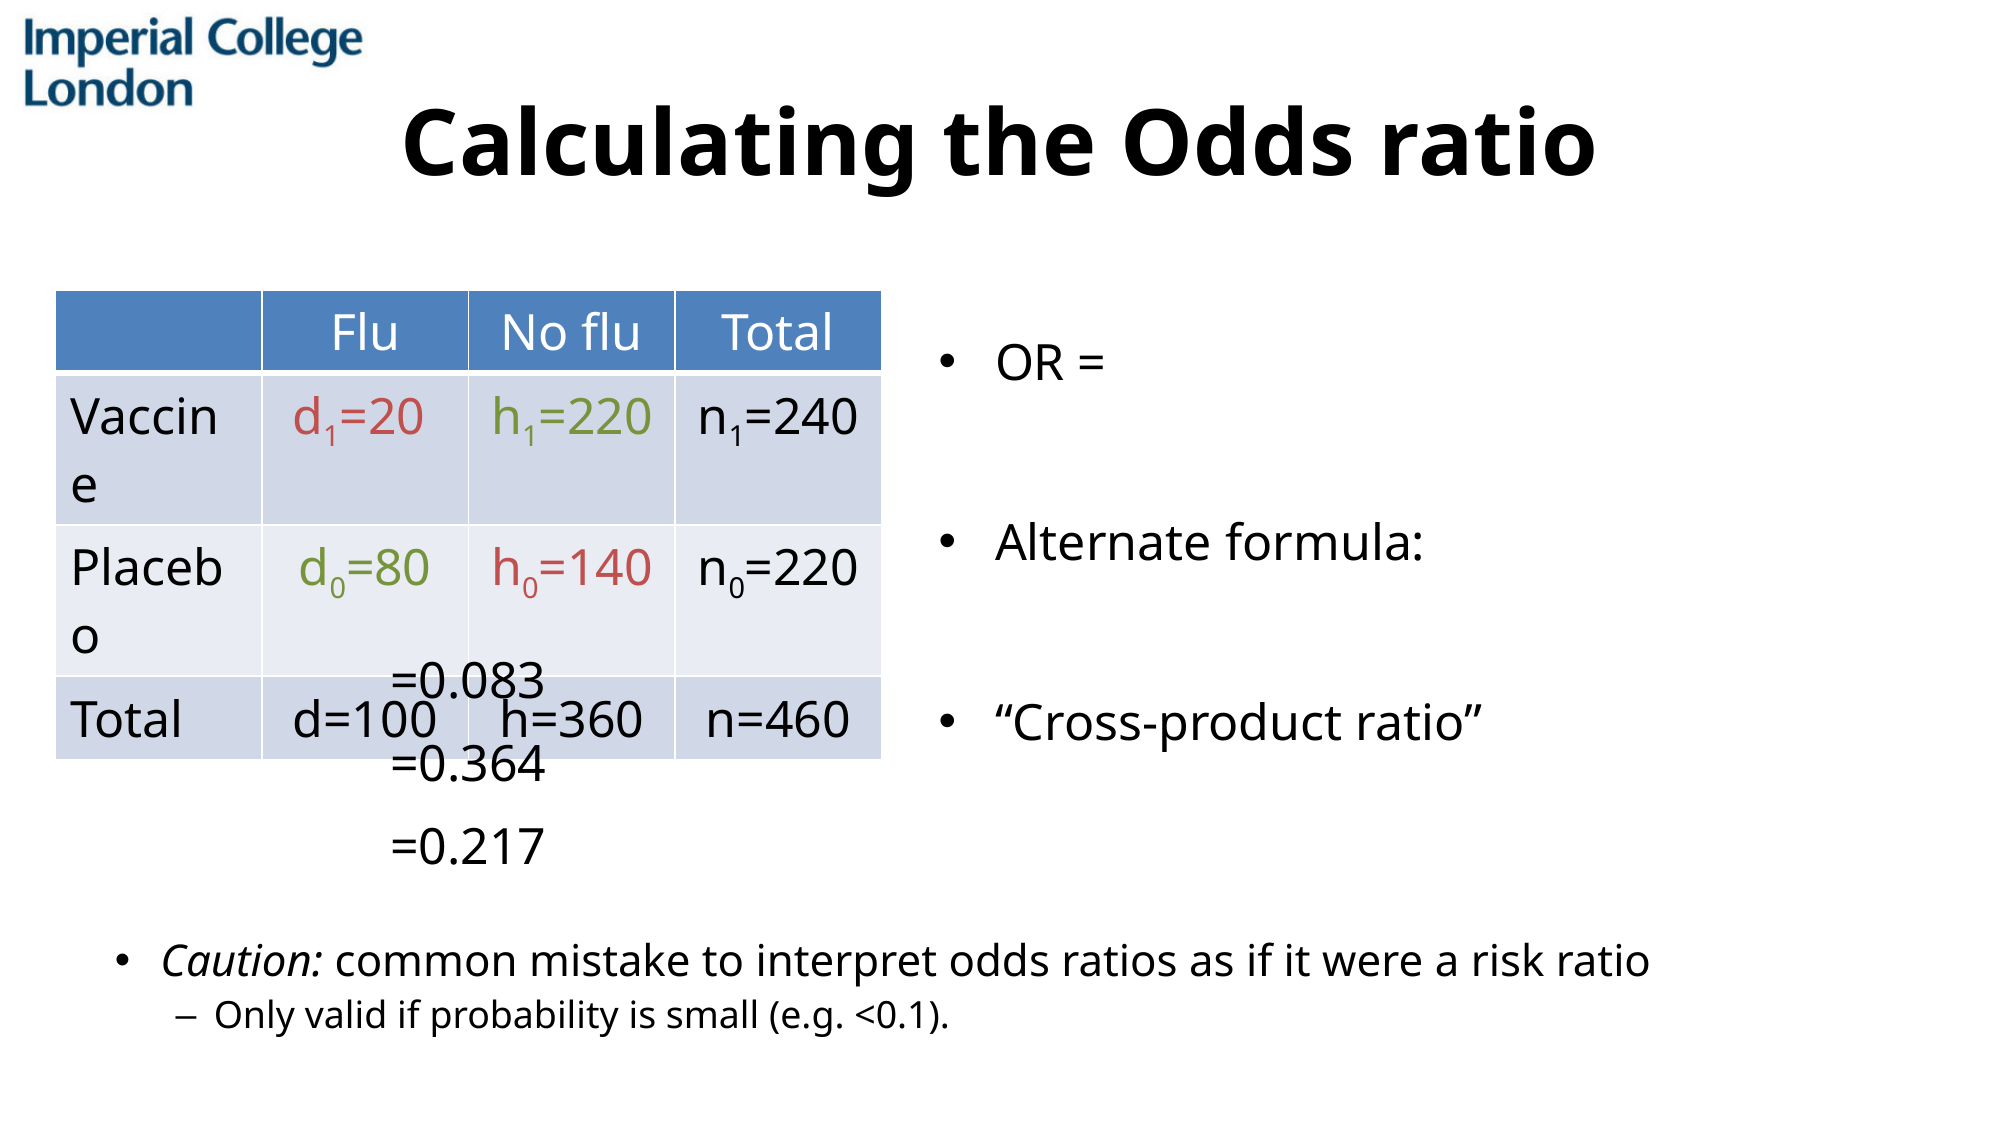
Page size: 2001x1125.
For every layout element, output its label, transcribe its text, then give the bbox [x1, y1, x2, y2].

table_cell n=460 [676, 677, 881, 759]
table_header Total [676, 291, 881, 370]
table_cell Vaccine [56, 376, 261, 524]
table_header Flu [263, 291, 468, 370]
table_cell d=100 [263, 677, 468, 759]
table_cell h1=220 [469, 376, 674, 524]
table_cell Placebo [56, 526, 261, 675]
table_cell h=360 [469, 677, 674, 759]
table_cell d1=20 [263, 376, 468, 524]
table_cell Total [56, 677, 261, 759]
table_header [56, 291, 261, 370]
table_cell h0=140 [469, 526, 674, 675]
picture [6, 8, 370, 114]
table_header No flu [469, 291, 674, 370]
table_cell n0=220 [676, 526, 881, 675]
table_cell d0=80 [263, 526, 468, 675]
table_cell n1=240 [676, 376, 881, 524]
title Calculating the Odds ratio [99, 45, 1900, 233]
